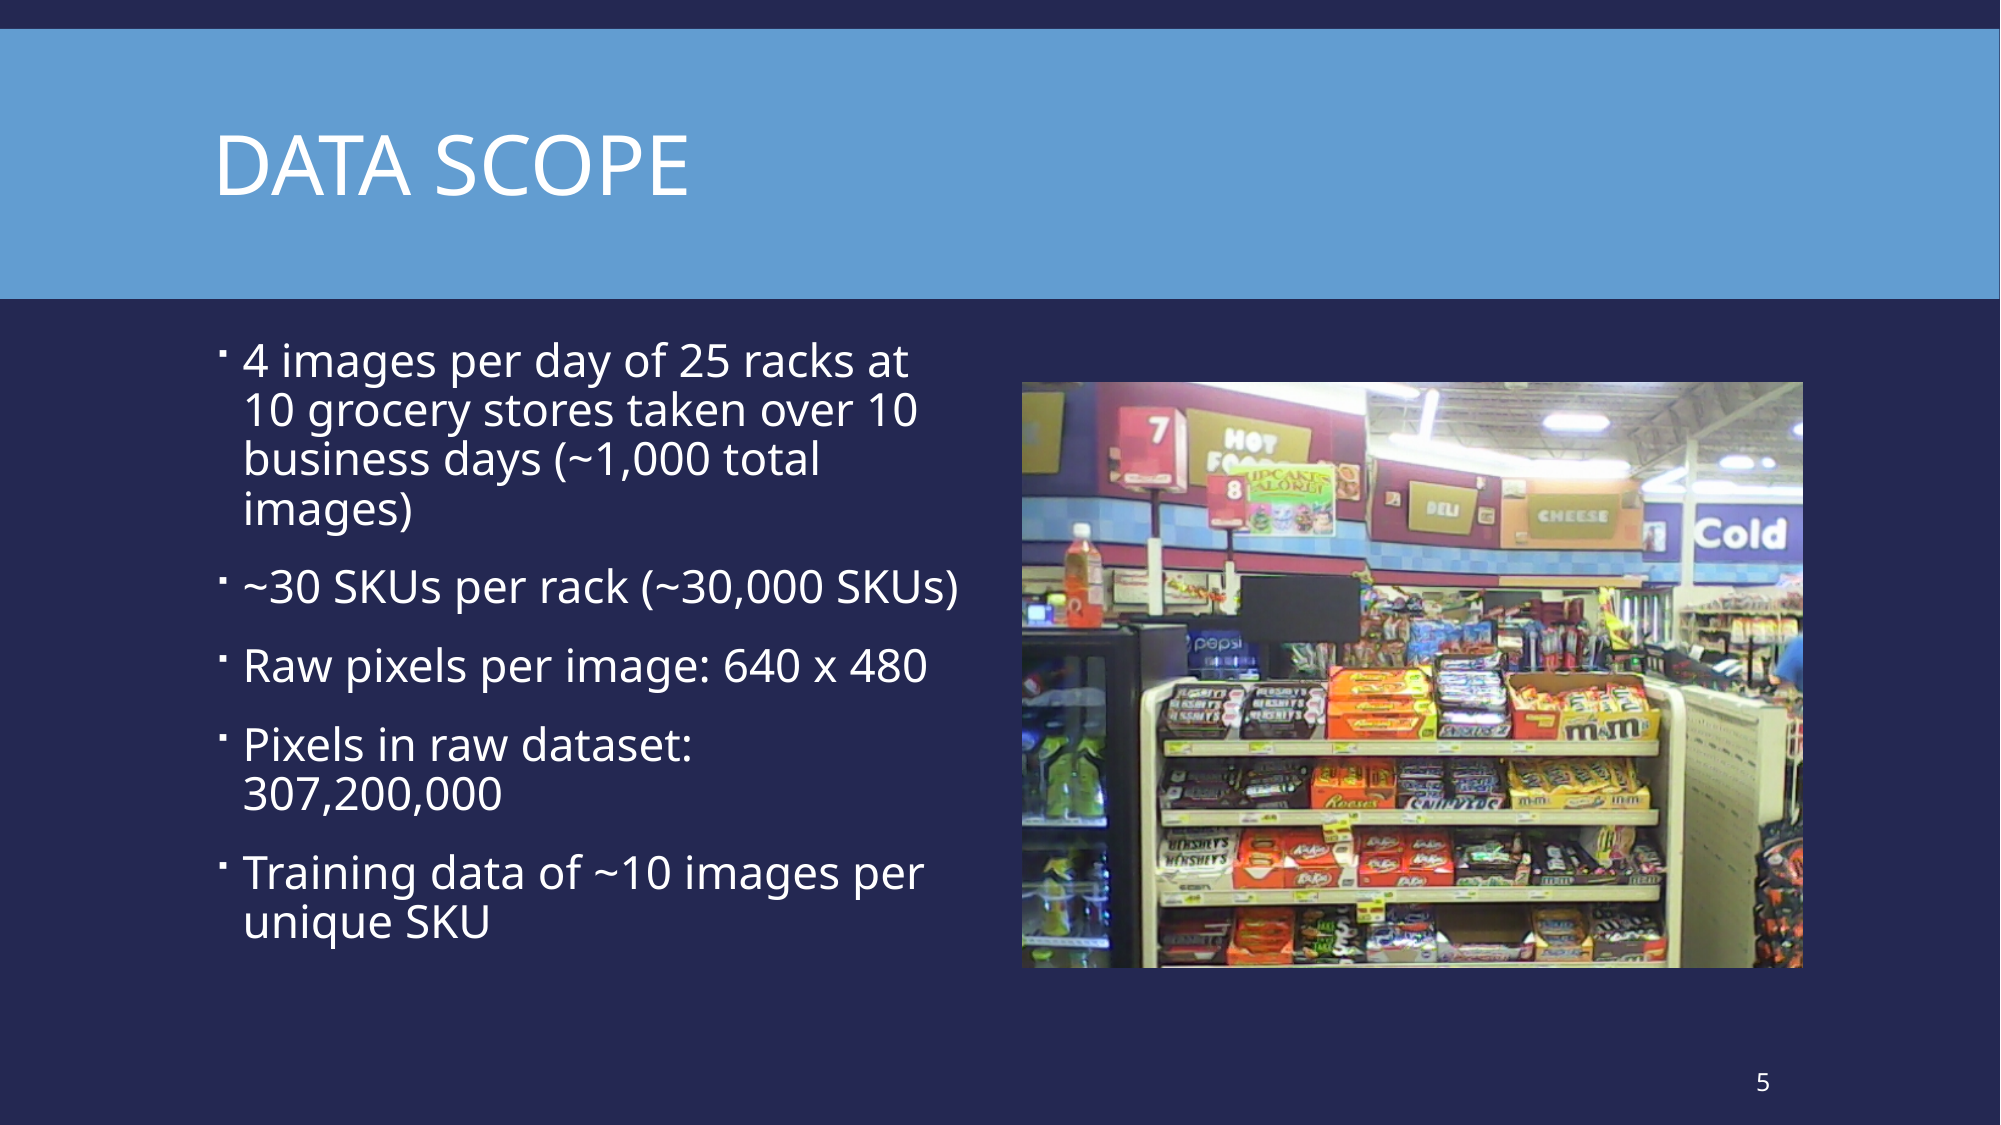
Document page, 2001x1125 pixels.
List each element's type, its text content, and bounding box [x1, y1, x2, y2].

list 4 images per day of 25 racks at 10 grocery stores taken over 10 business days (~1,000 total images) ~30 SKUs per rack (~30,000 SKUs) Raw pixels per image: 640 x 480 Pixels in raw dataset: 307,200,000 Training data of ~10 images per unique SKU [197, 329, 978, 1020]
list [1021, 382, 1803, 968]
title Data Scope [197, 46, 1803, 295]
slide_number 5 [1748, 1053, 1904, 1114]
